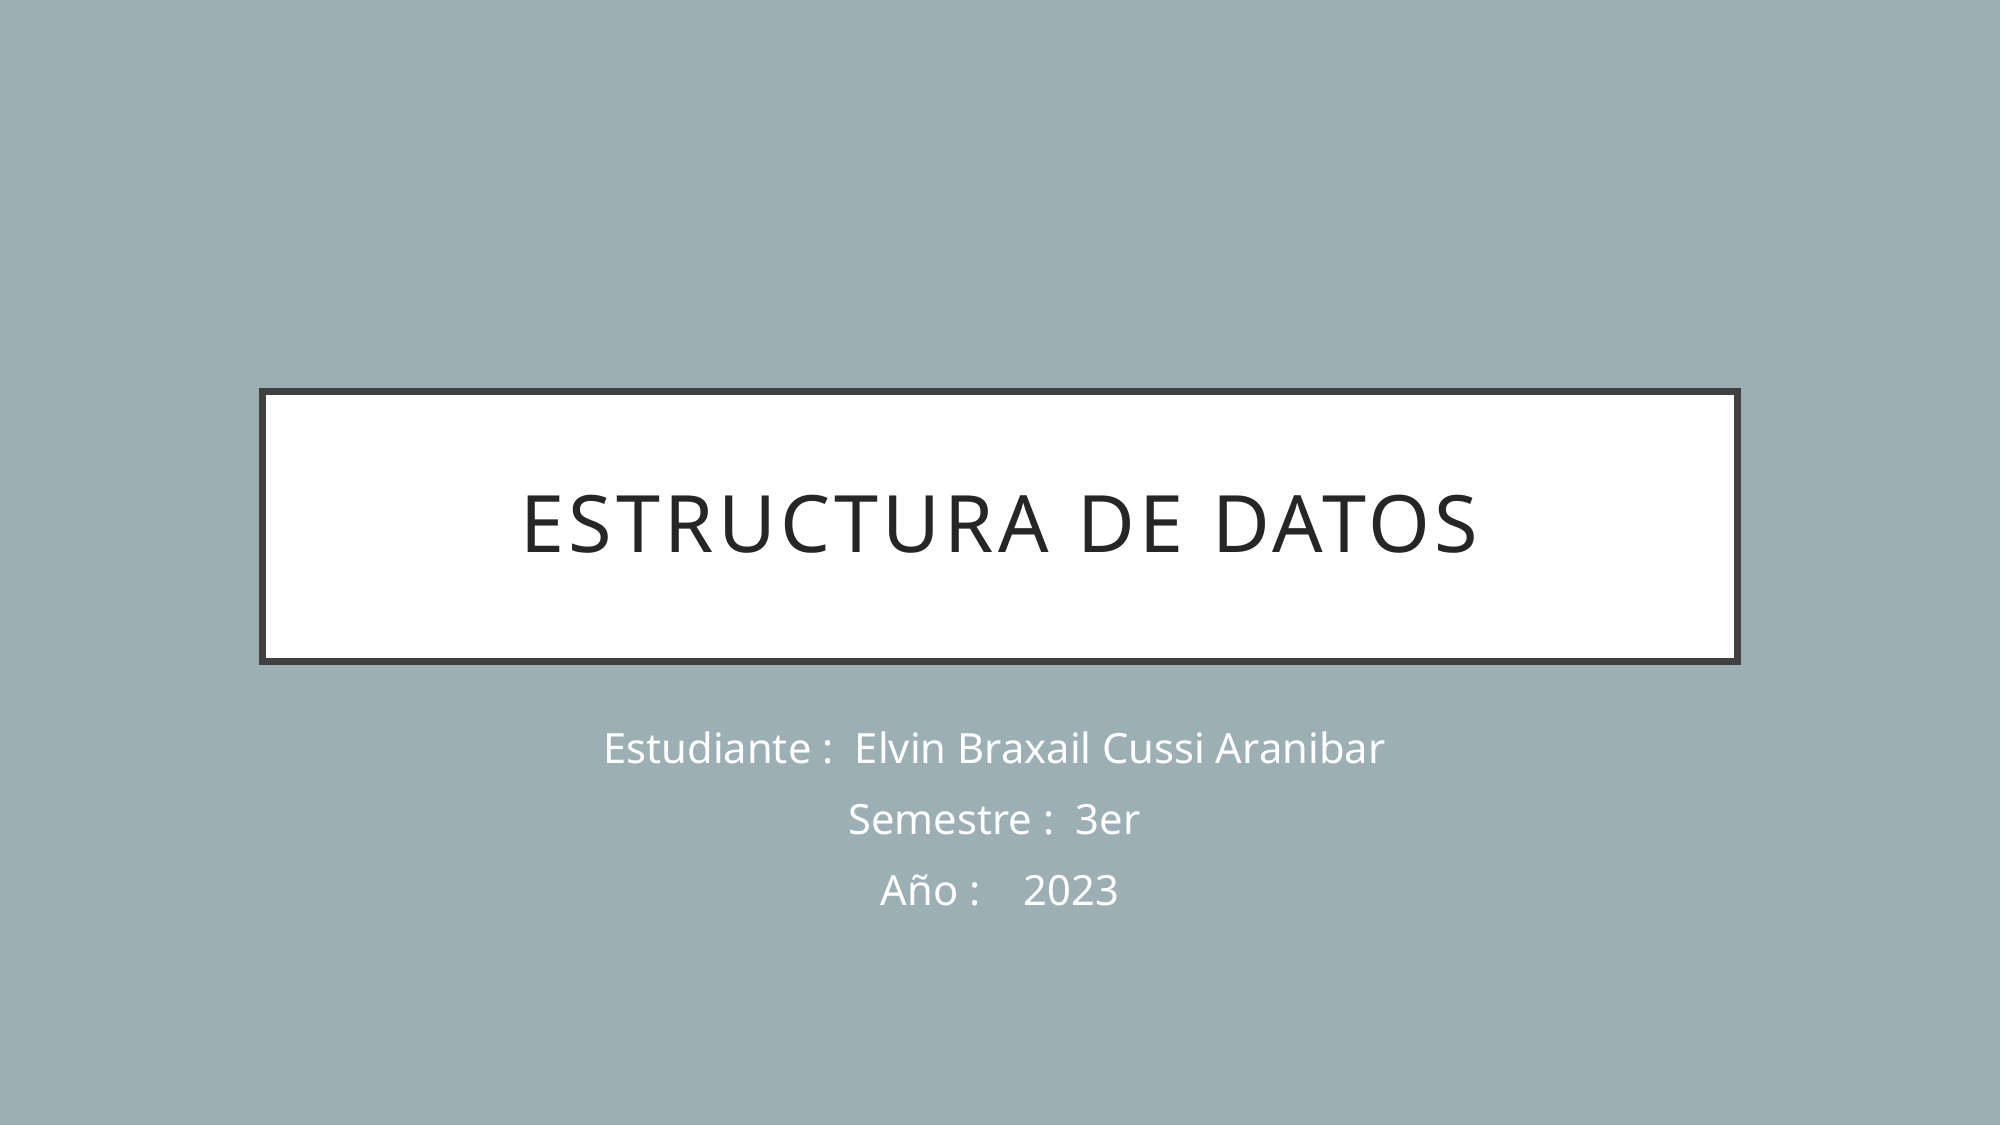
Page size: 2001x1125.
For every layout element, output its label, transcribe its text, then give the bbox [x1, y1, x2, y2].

subtitle Estudiante : Elvin Braxail Cussi Aranibar Semestre : 3er Año : 2023 [442, 713, 1558, 1057]
title Estructura de datos [259, 388, 1741, 665]
